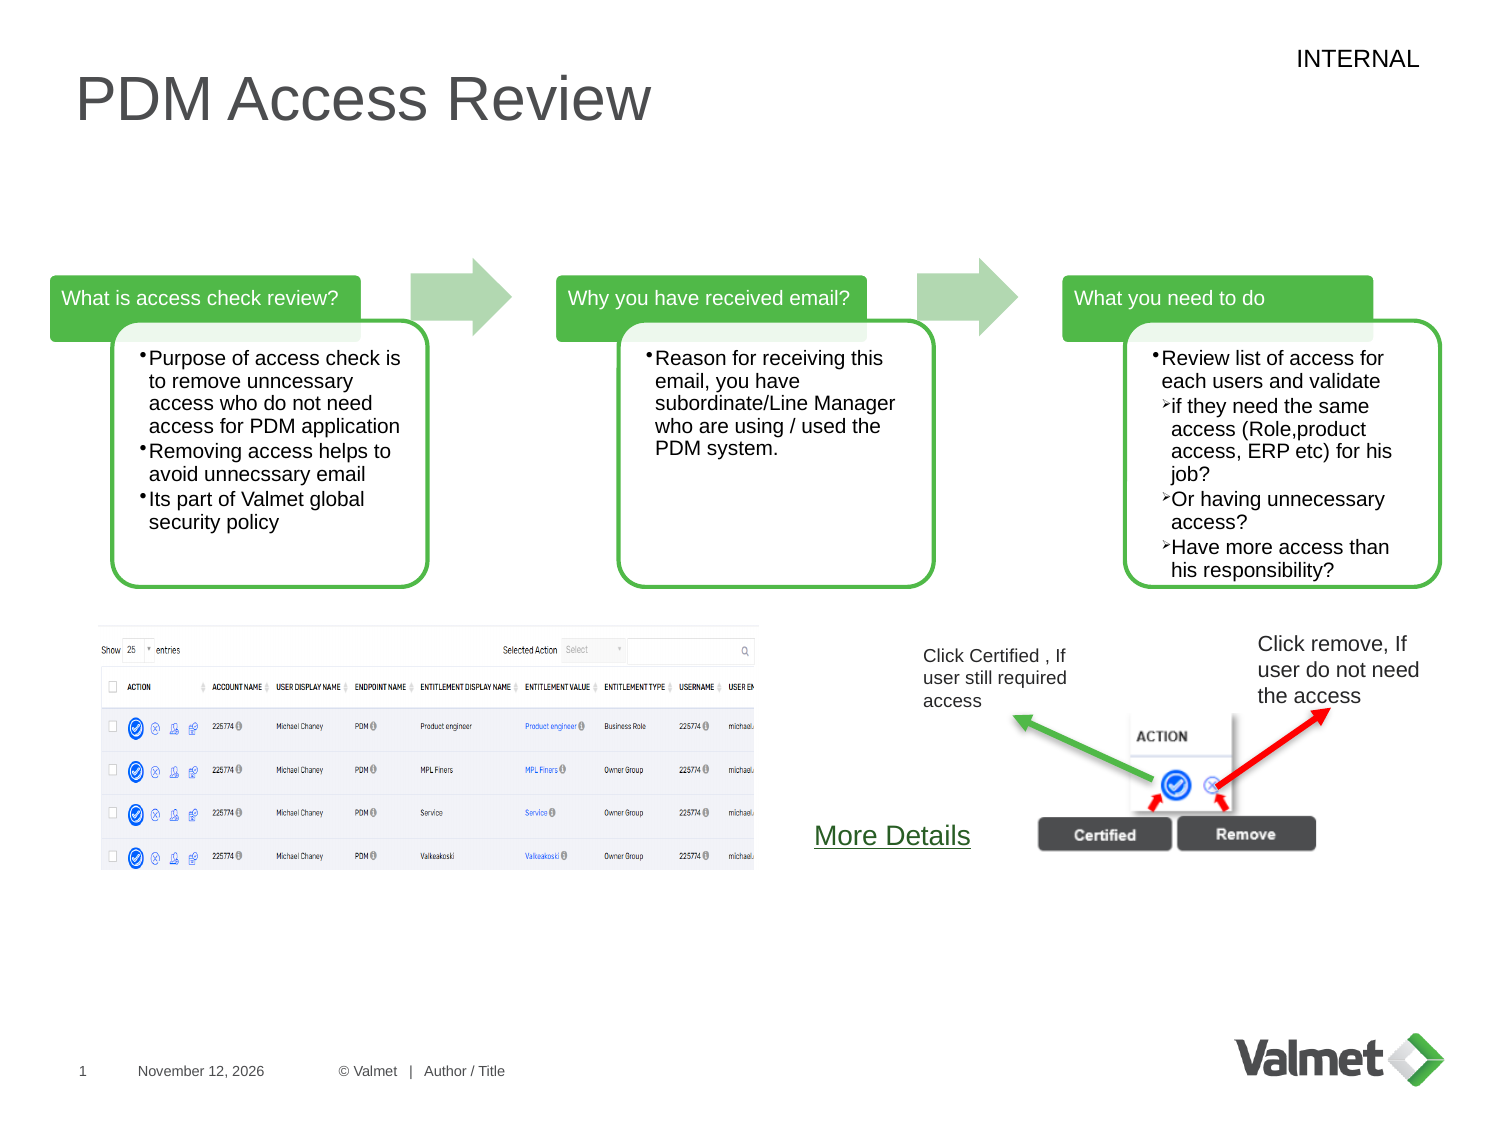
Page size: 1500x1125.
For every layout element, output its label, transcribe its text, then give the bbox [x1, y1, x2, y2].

footer © Valmet | Author / Title [338, 1058, 1001, 1083]
text_box More Details [809, 813, 1013, 856]
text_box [1012, 715, 1154, 780]
text_box Click Certified , If user still required access [918, 639, 1107, 716]
text_box Click remove, If user do not need the access [1253, 624, 1441, 713]
title PDM Access Review [75, 66, 1424, 149]
picture [1020, 713, 1363, 861]
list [46, 261, 1442, 600]
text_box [1216, 707, 1332, 788]
picture [1234, 1023, 1447, 1094]
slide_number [138, 1058, 338, 1083]
picture [97, 625, 760, 870]
slide_number 1 [78, 1058, 138, 1083]
